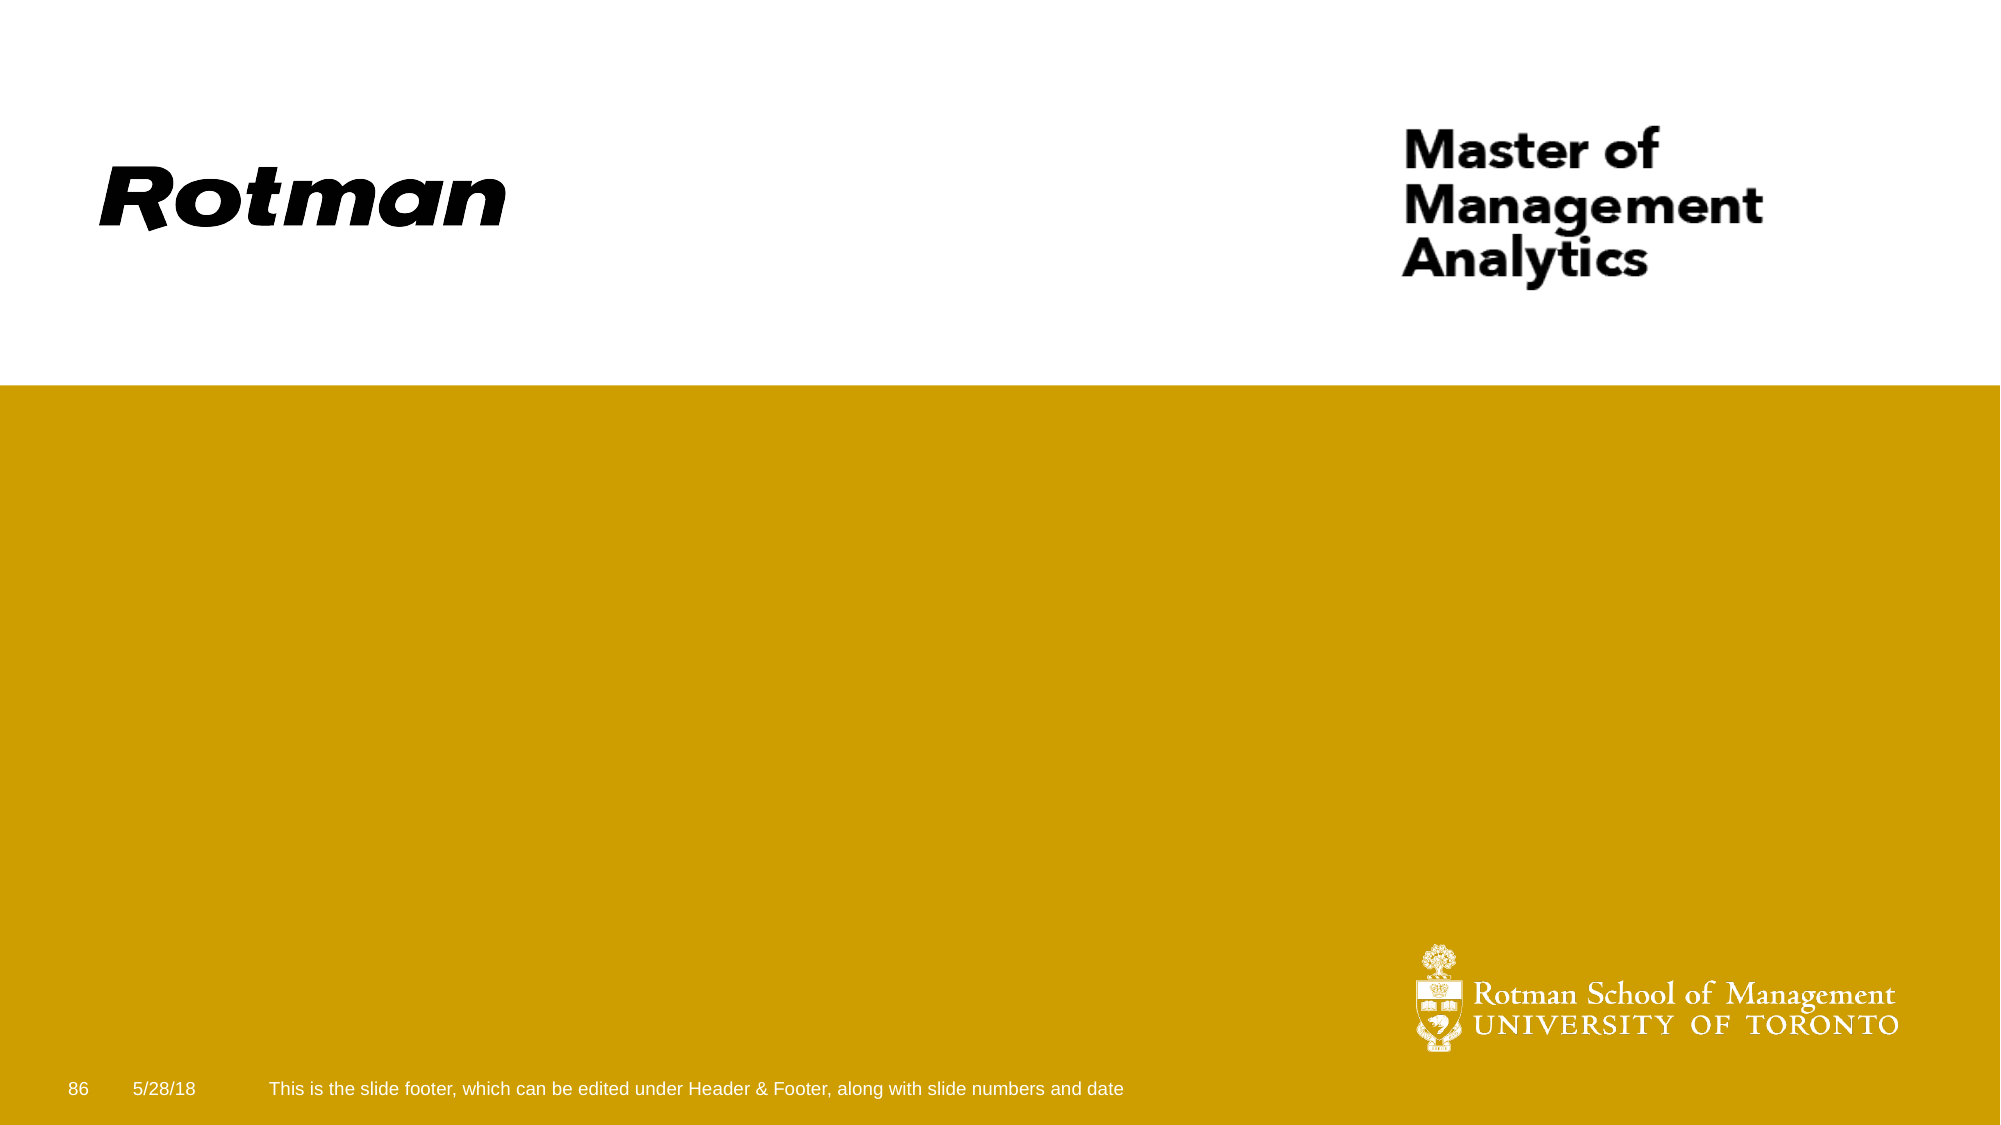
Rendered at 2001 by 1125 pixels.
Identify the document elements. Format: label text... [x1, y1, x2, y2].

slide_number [118, 1070, 253, 1106]
slide_number 86 [39, 1070, 118, 1106]
footer This is the slide footer, which can be edited under Header & Footer, along with slide numbers and date [253, 1070, 1603, 1106]
picture [1401, 118, 1957, 405]
picture [78, 143, 528, 260]
picture [1416, 944, 1898, 1052]
